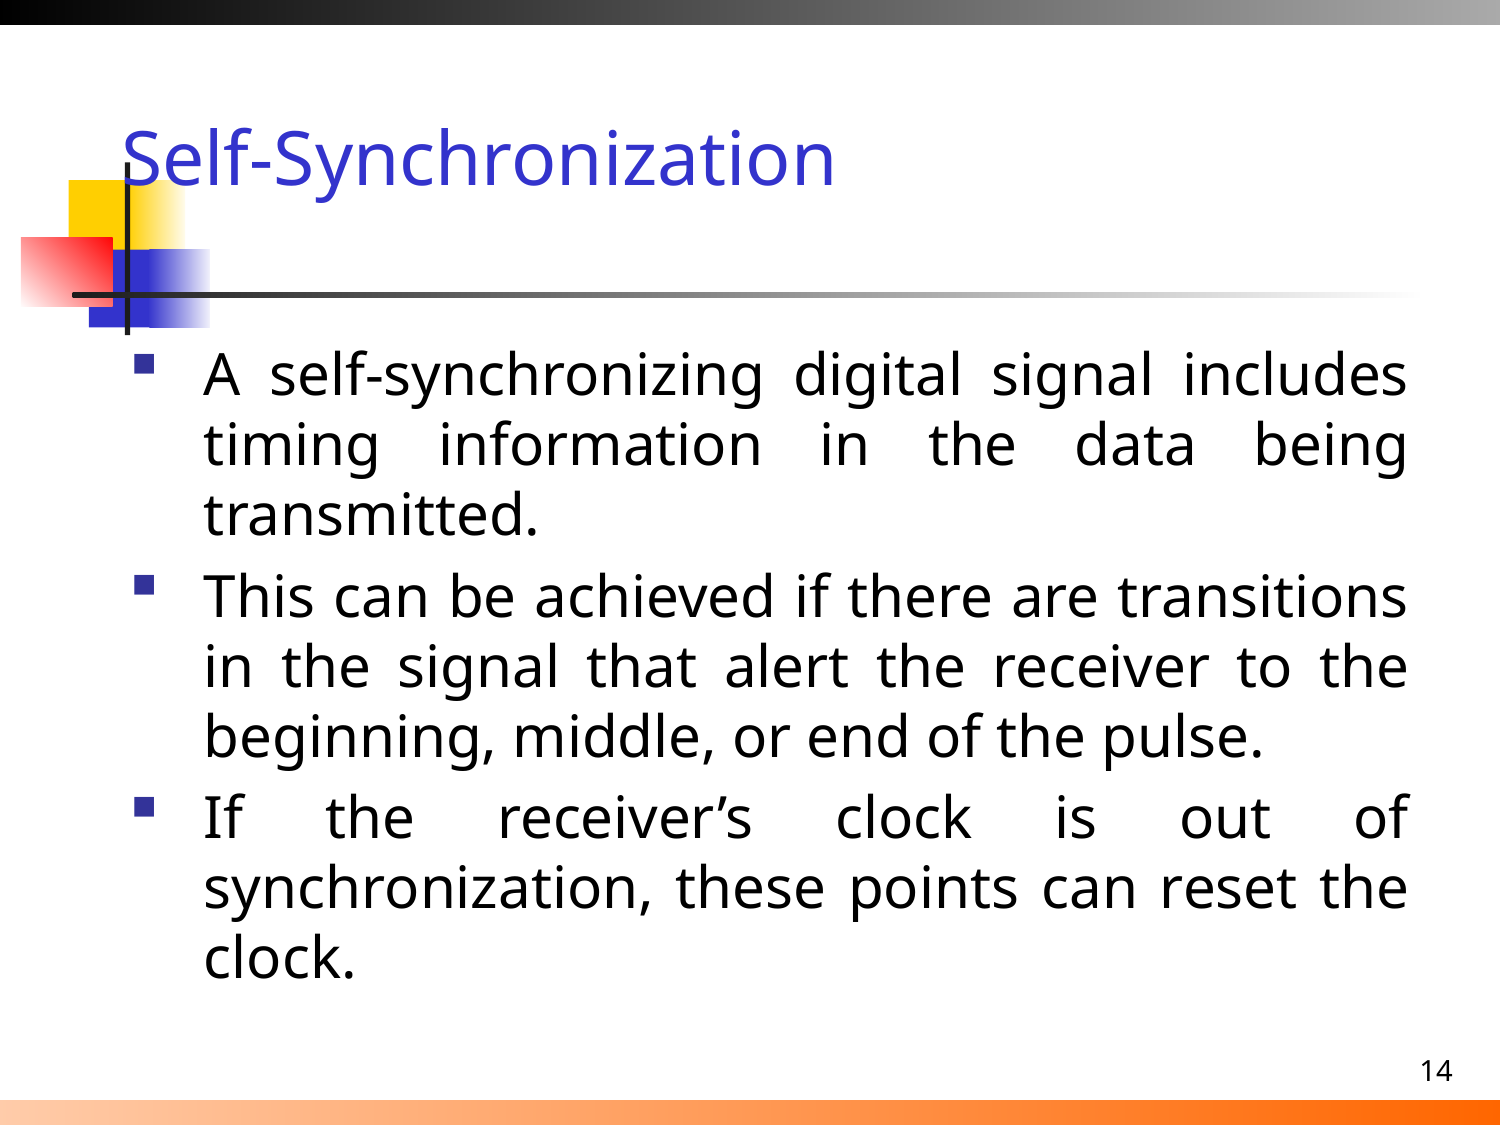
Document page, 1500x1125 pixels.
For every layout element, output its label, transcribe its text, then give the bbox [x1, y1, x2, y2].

text_box Self-Synchronization [106, 103, 853, 209]
text_box A self-synchronizing digital signal includes timing information in the data being transmitted. This can be achieved if there are transitions in the signal that alert the receiver to the beginning, middle, or end of the pulse. If the receiver’s clock is out of synchronization, these points can reset the clock. [114, 329, 1424, 1025]
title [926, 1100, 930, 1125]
slide_number 14 [1154, 1023, 1468, 1100]
text_box [527, 1100, 532, 1125]
